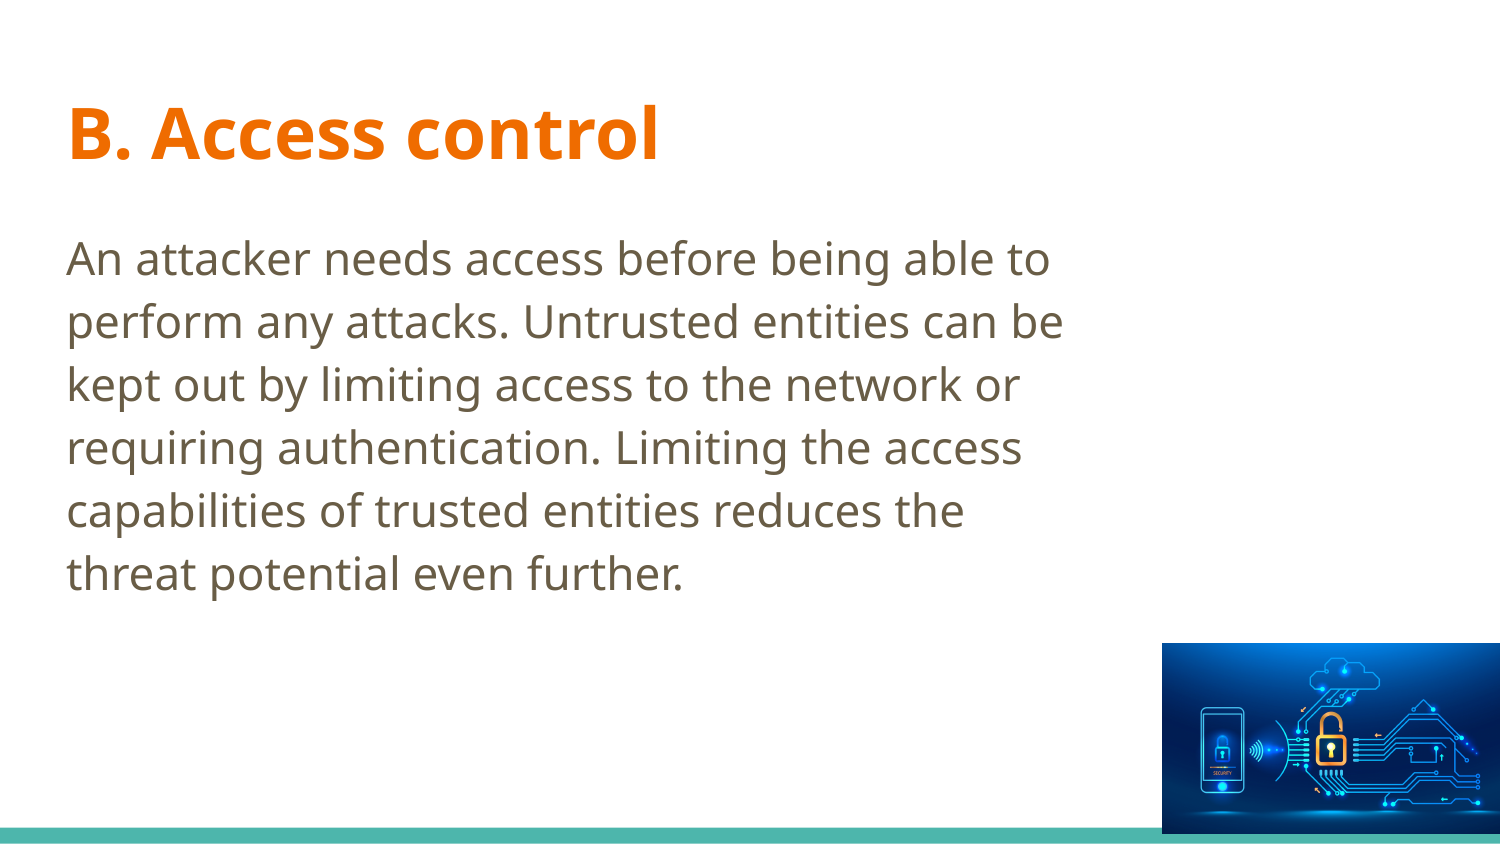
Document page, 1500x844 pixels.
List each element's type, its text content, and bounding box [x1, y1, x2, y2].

title B. Access control [51, 72, 1449, 189]
list An attacker needs access before being able to perform any attacks. Untrusted entities can be kept out by limiting access to the network or requiring authentication. Limiting the access capabilities of trusted entities reduces the threat potential even further. [51, 206, 1083, 767]
picture [1162, 643, 1500, 834]
